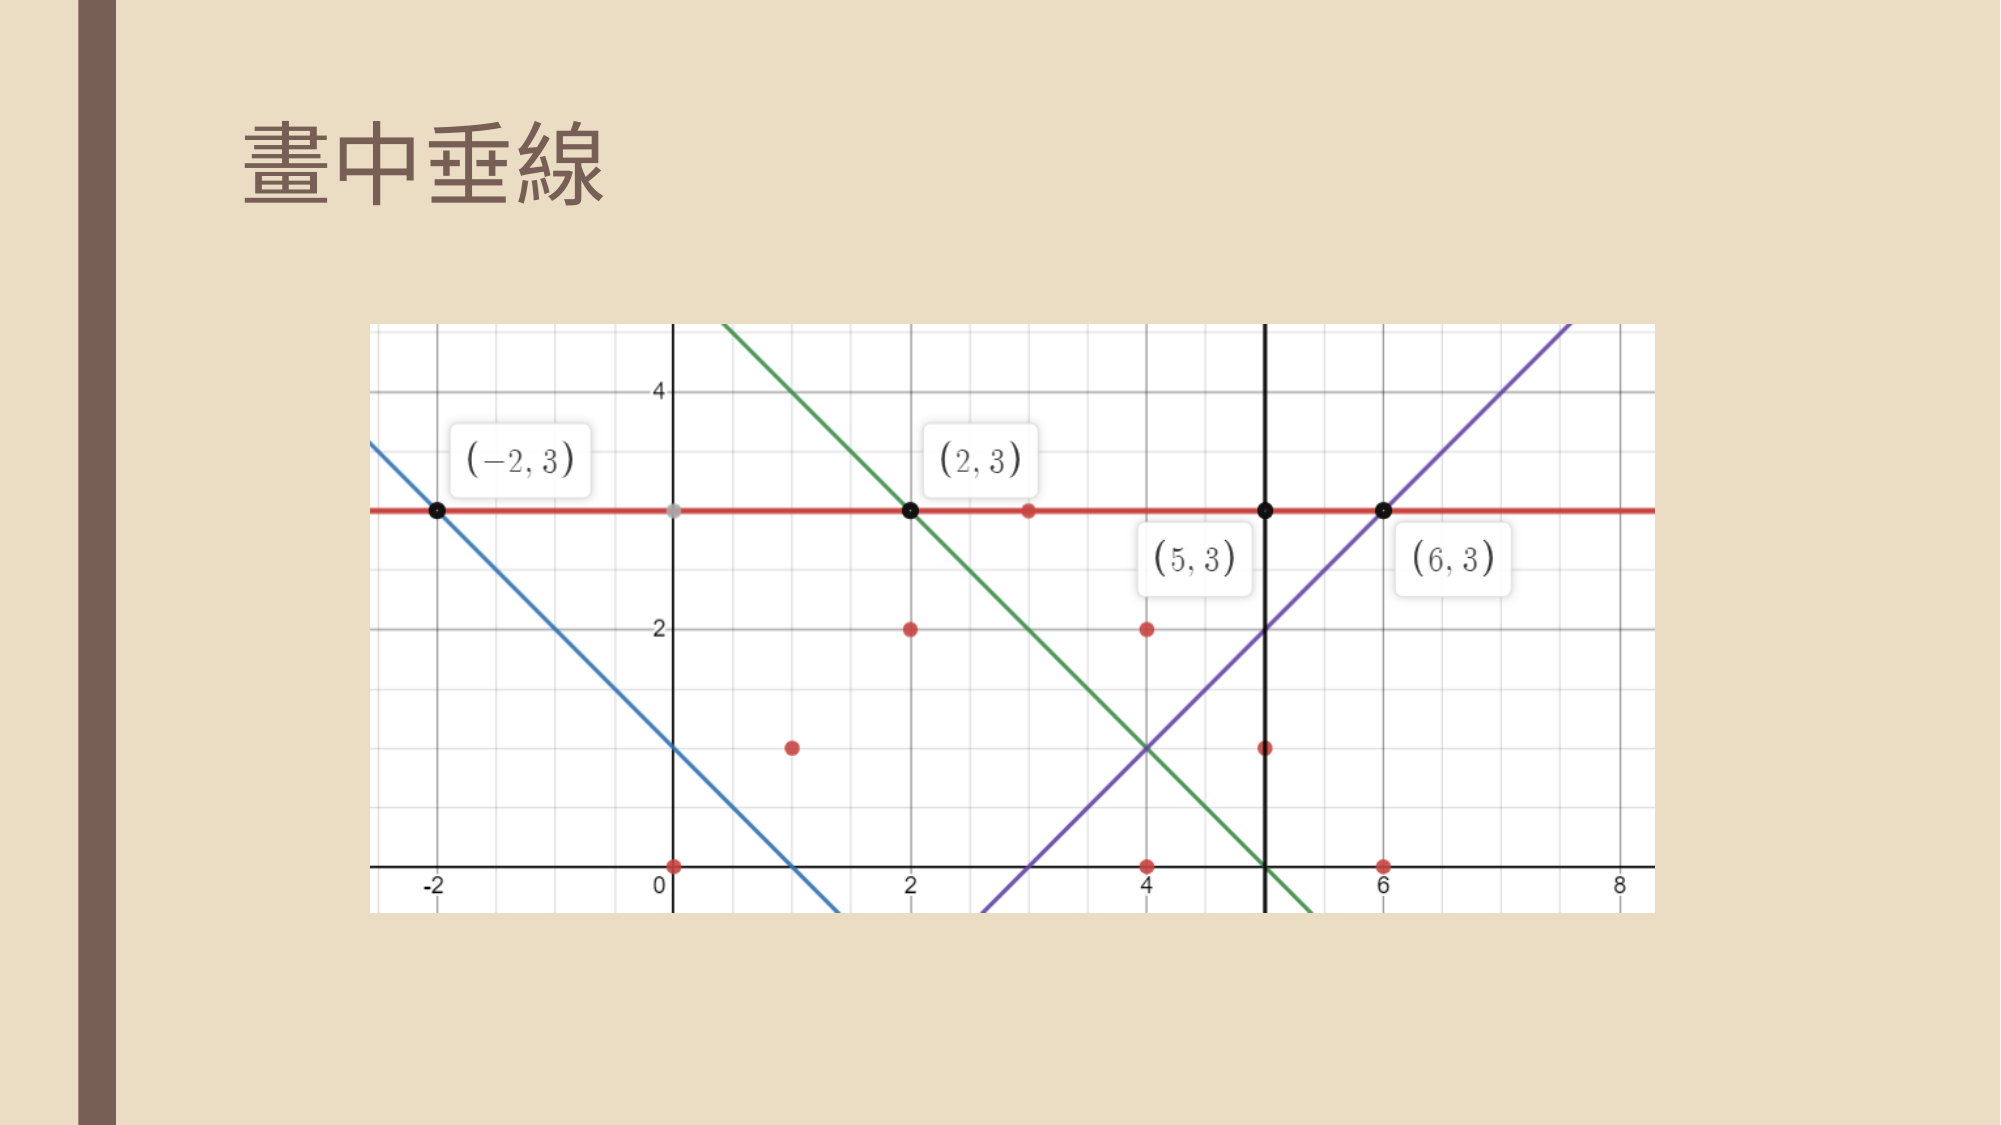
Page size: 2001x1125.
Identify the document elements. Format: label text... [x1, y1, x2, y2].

title 畫中垂線 [225, 112, 1800, 357]
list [370, 324, 1655, 913]
